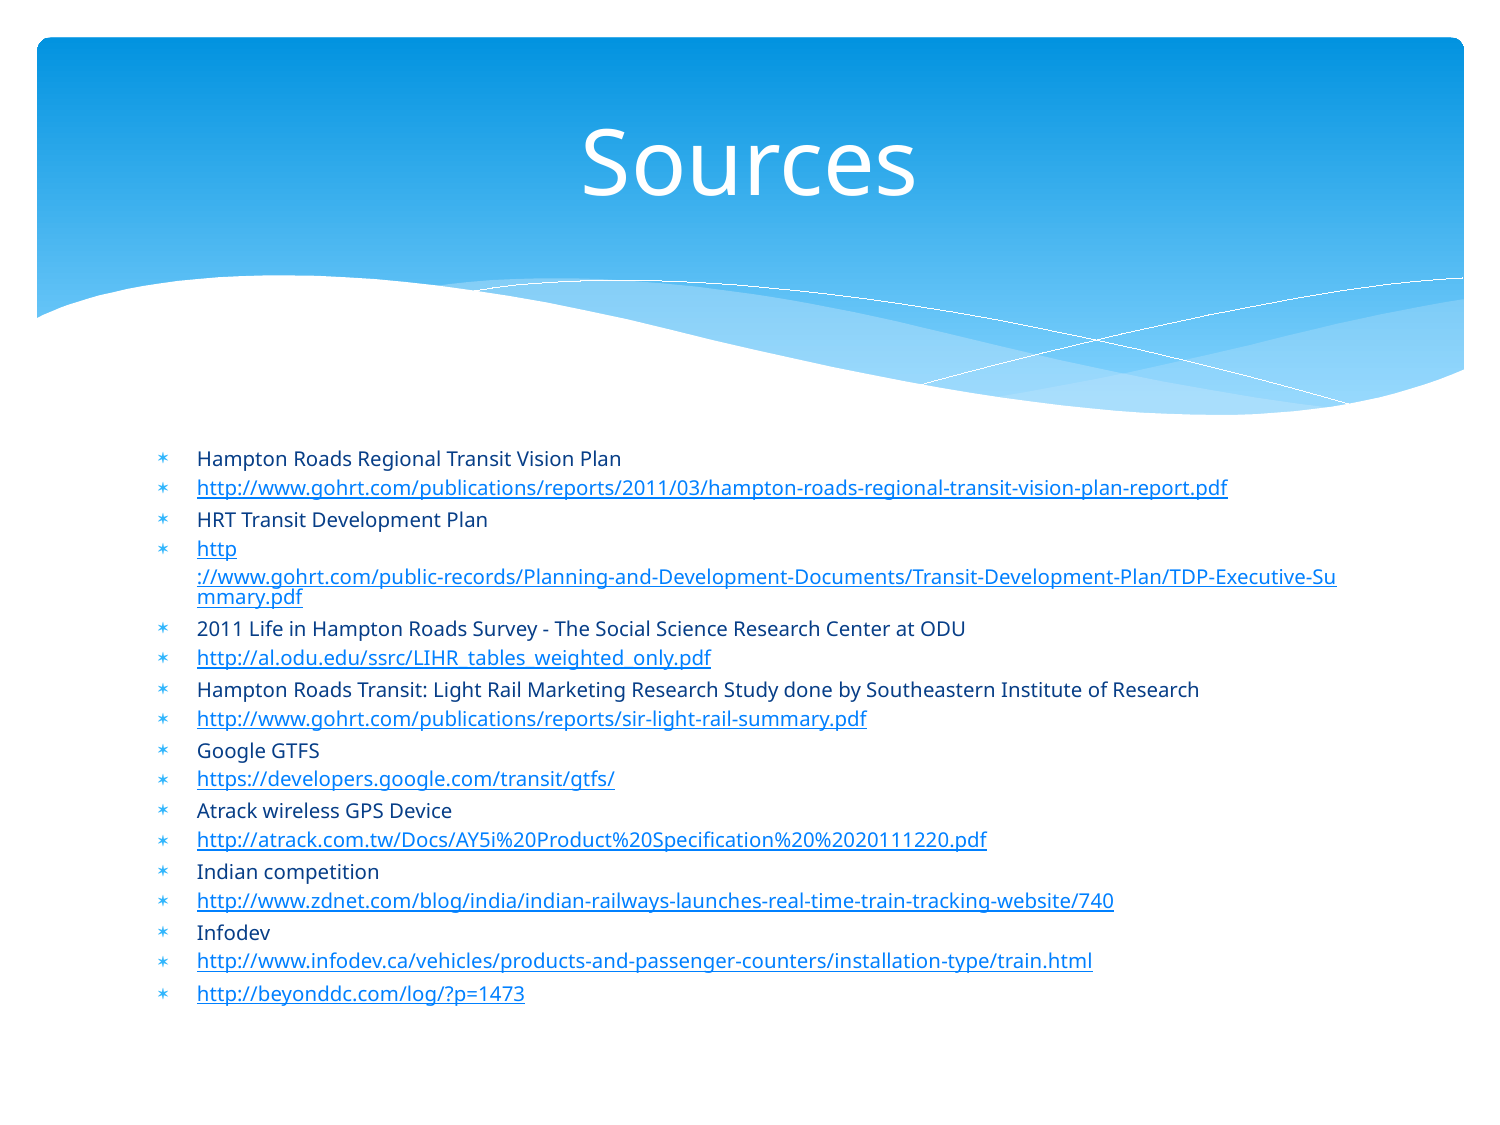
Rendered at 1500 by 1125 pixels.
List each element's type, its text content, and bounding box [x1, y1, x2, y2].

list Hampton Roads Regional Transit Vision Plan http://www.gohrt.com/publications/reports/2011/03/hampton-roads-regional-transit-vision-plan-report.pdf HRT Transit Development Plan http://www.gohrt.com/public-records/Planning-and-Development-Documents/Transit-Development-Plan/TDP-Executive-Summary.pdf 2011 Life in Hampton Roads Survey - The Social Science Research Center at ODU http://al.odu.edu/ssrc/LIHR_tables_weighted_only.pdf Hampton Roads Transit: Light Rail Marketing Research Study done by Southeastern Institute of Research http://www.gohrt.com/publications/reports/sir-light-rail-summary.pdf Google GTFS https://developers.google.com/transit/gtfs/ Atrack wireless GPS Device http://atrack.com.tw/Docs/AY5i%20Product%20Specification%20%2020111220.pdf Indian competition http://www.zdnet.com/blog/india/indian-railways-launches-real-time-train-tracking-website/740 Infodev http://www.infodev.ca/vehicles/products-and-passenger-counters/installation-type/train.html http://beyonddc.com/log/?p=1473 [143, 438, 1359, 1005]
title Sources [75, 55, 1425, 261]
